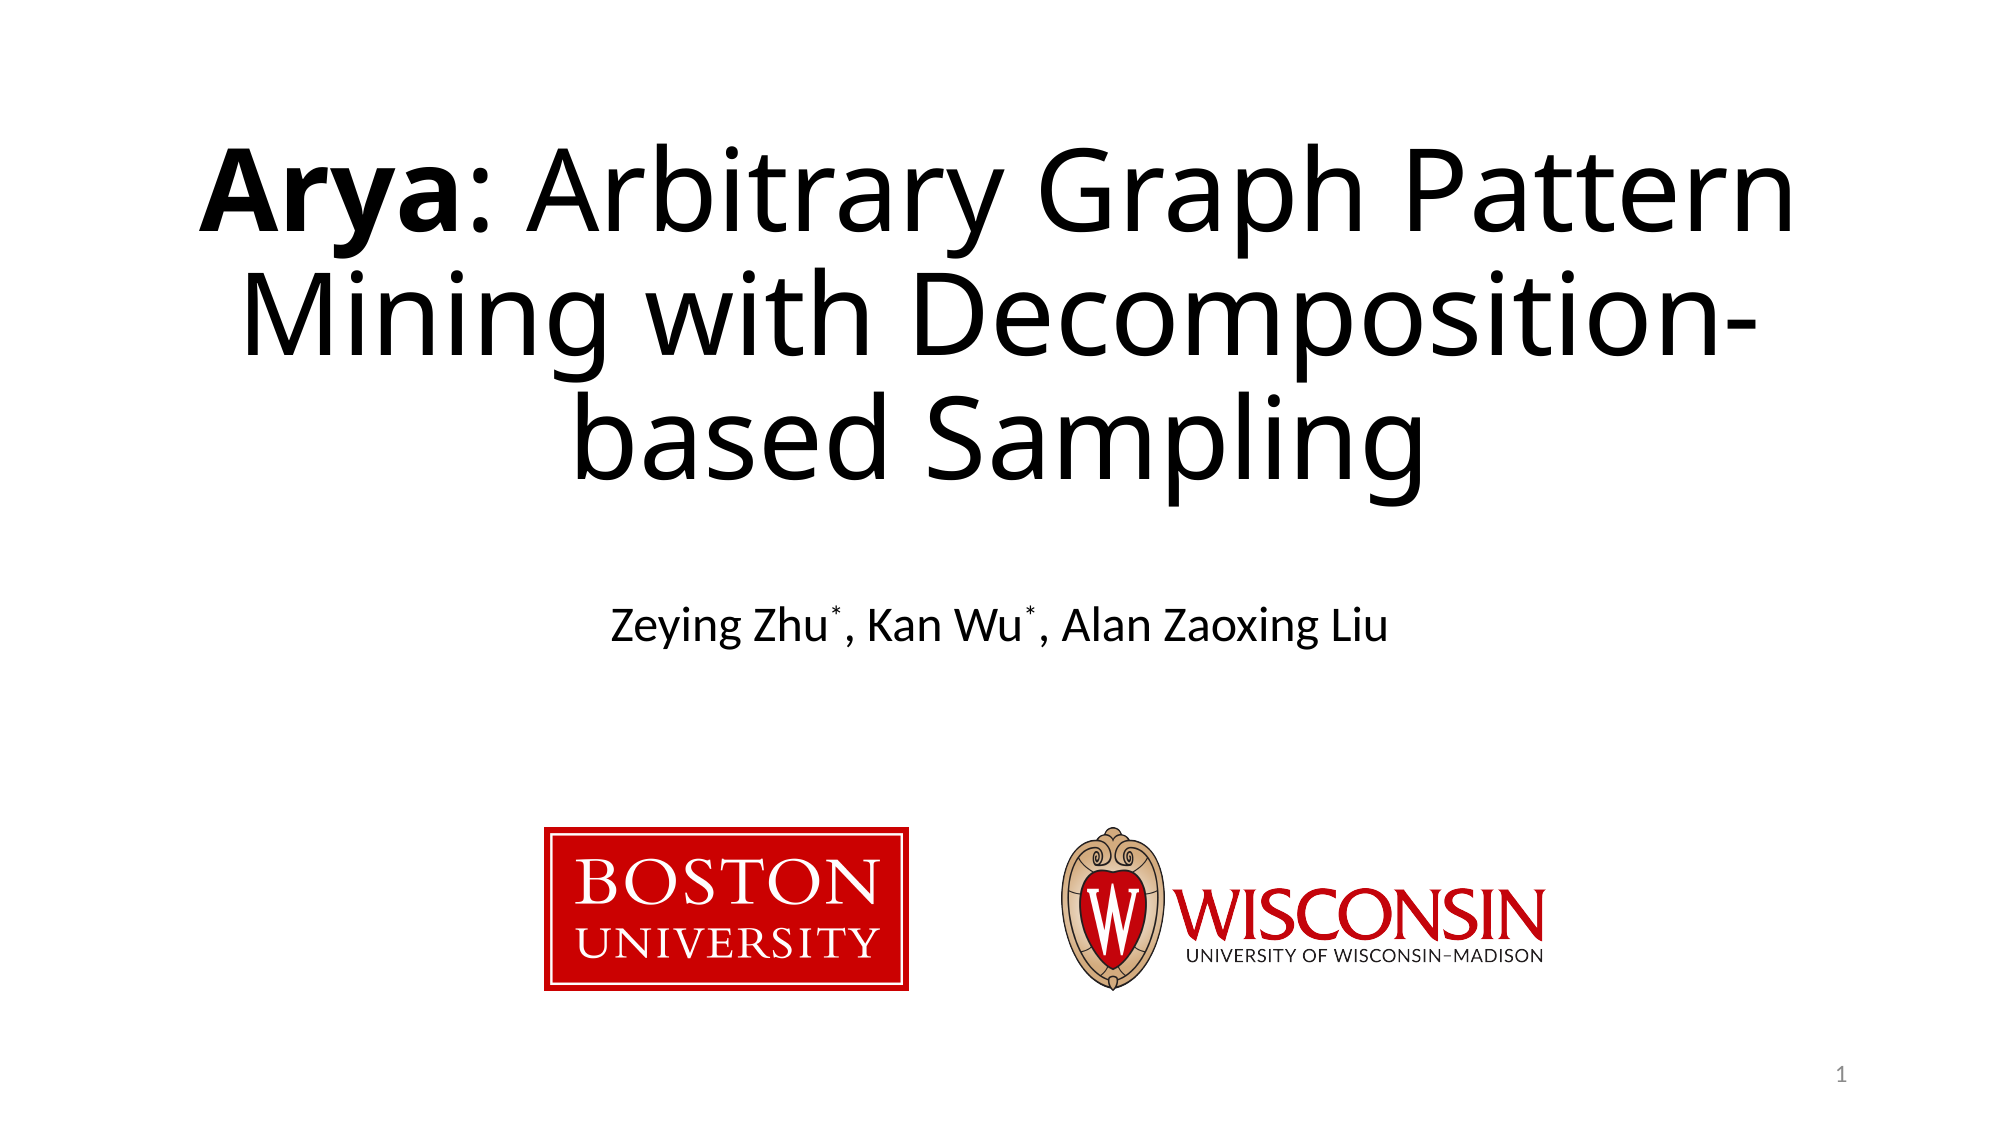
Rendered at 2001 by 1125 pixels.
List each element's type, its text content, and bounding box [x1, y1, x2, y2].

subtitle Zeying Zhu*, Kan Wu*, Alan Zaoxing Liu [249, 590, 1750, 863]
title Arya: Arbitrary Graph Pattern Mining with Decomposition-based Sampling [128, 120, 1872, 513]
picture [544, 827, 909, 991]
picture [1061, 827, 1546, 991]
slide_number 1 [1412, 1042, 1863, 1103]
